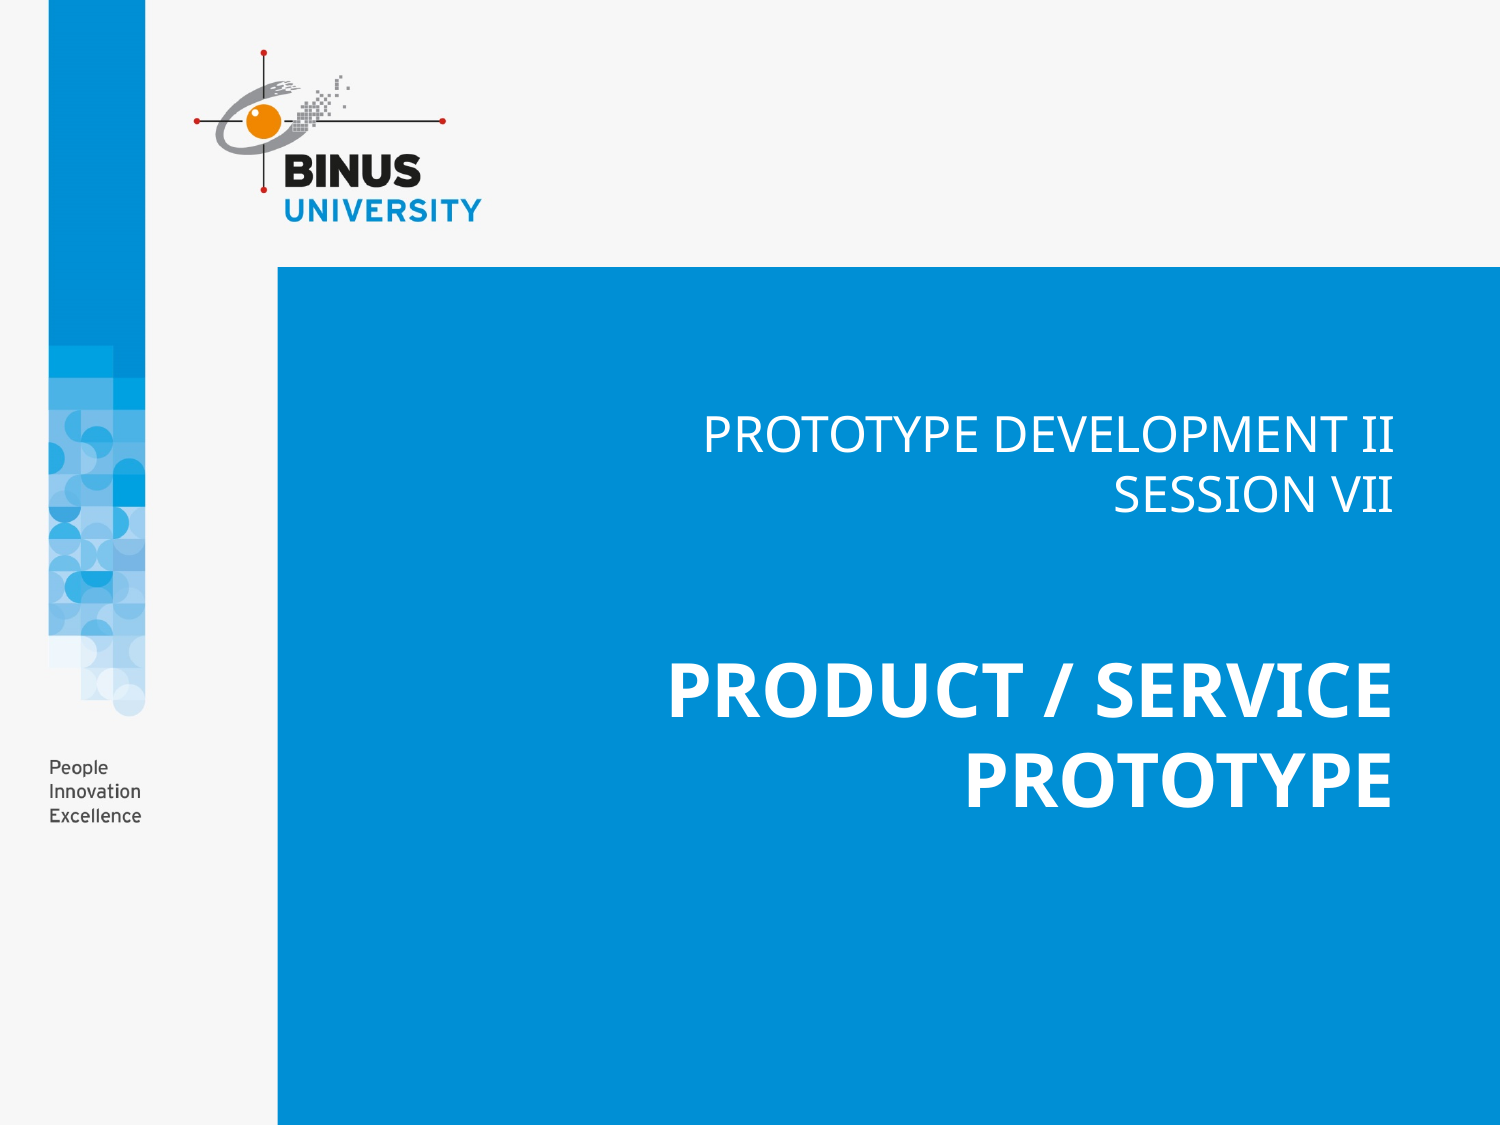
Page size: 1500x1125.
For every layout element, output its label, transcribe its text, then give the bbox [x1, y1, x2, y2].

picture [0, 0, 1500, 845]
text_box PROTOTYPE DEVELOPMENT II SESSION VII PRODUCT / SERVICE PROTOTYPE [312, 394, 1410, 890]
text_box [461, 585, 775, 758]
